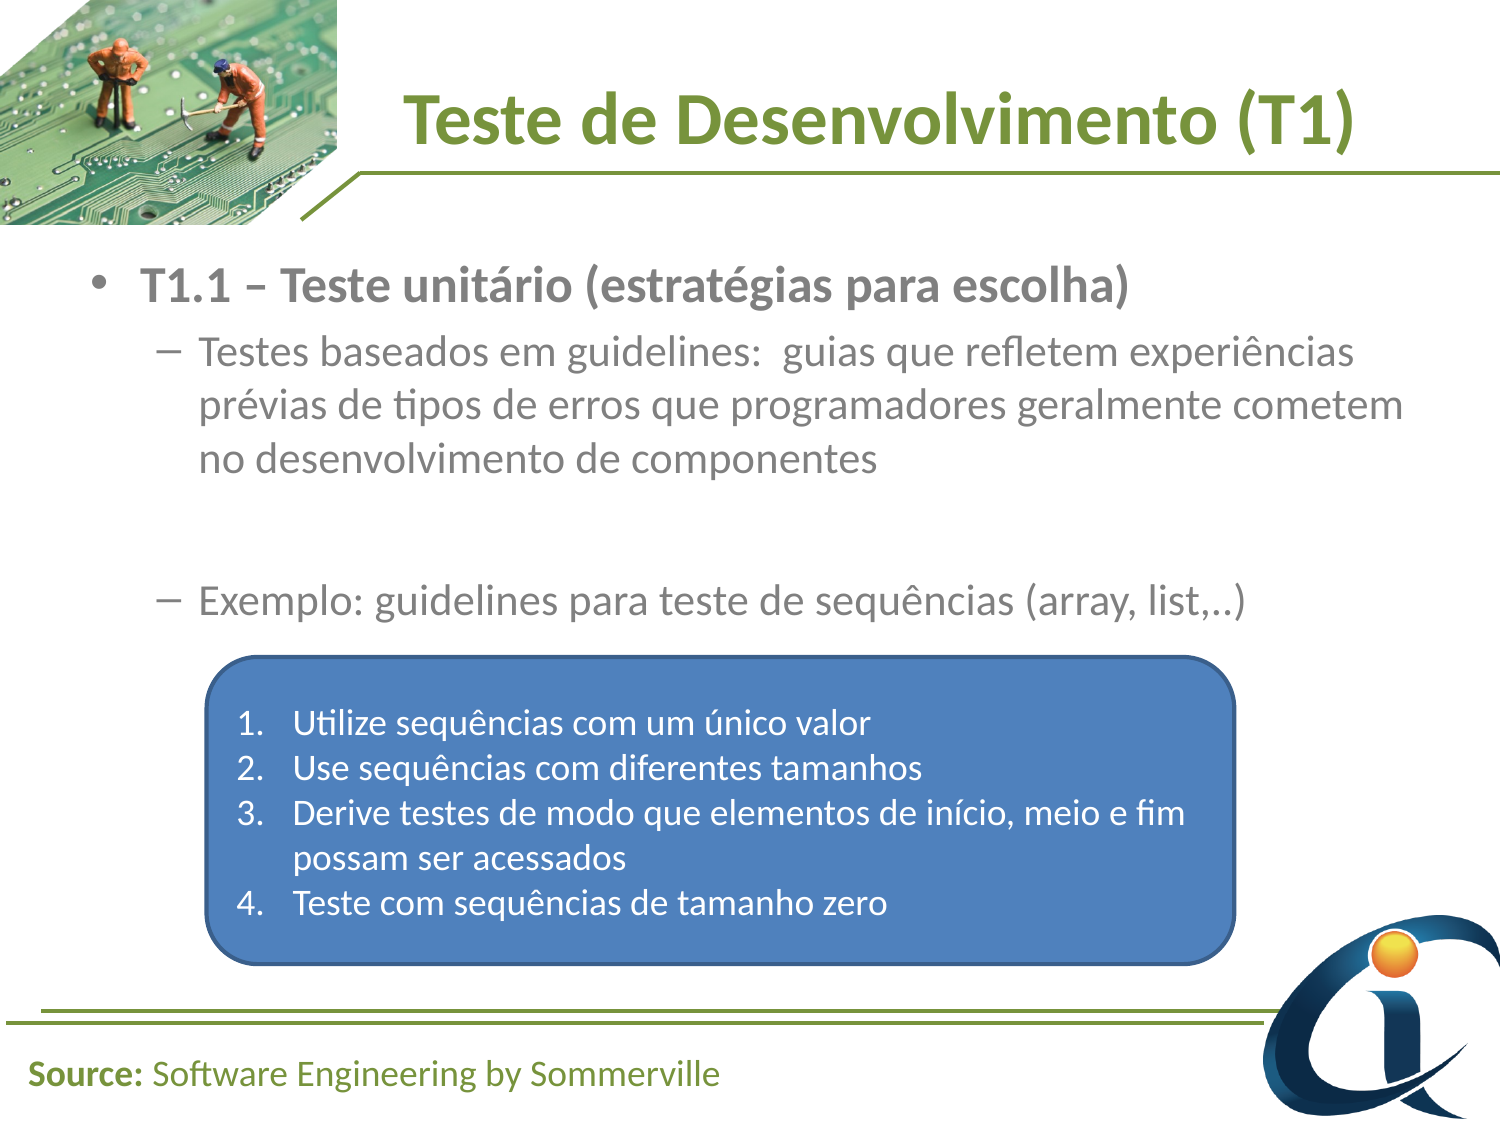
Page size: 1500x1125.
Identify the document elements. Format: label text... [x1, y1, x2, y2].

text_box Utilize sequências com um único valor Use sequências com diferentes tamanhos Derive testes de modo que elementos de início, meio e fim possam ser acessados Teste com sequências de tamanho zero [204, 654, 1237, 967]
title Teste de Desenvolvimento (T1) [336, 20, 1425, 209]
picture [1263, 915, 1500, 1119]
list T1.1 – Teste unitário (estratégias para escolha) Testes baseados em guidelines: guias que refletem experiências prévias de tipos de erros que programadores geralmente cometem no desenvolvimento de componentes Exemplo: guidelines para teste de sequências (array, list,..) [75, 243, 1471, 634]
picture [0, 0, 337, 225]
